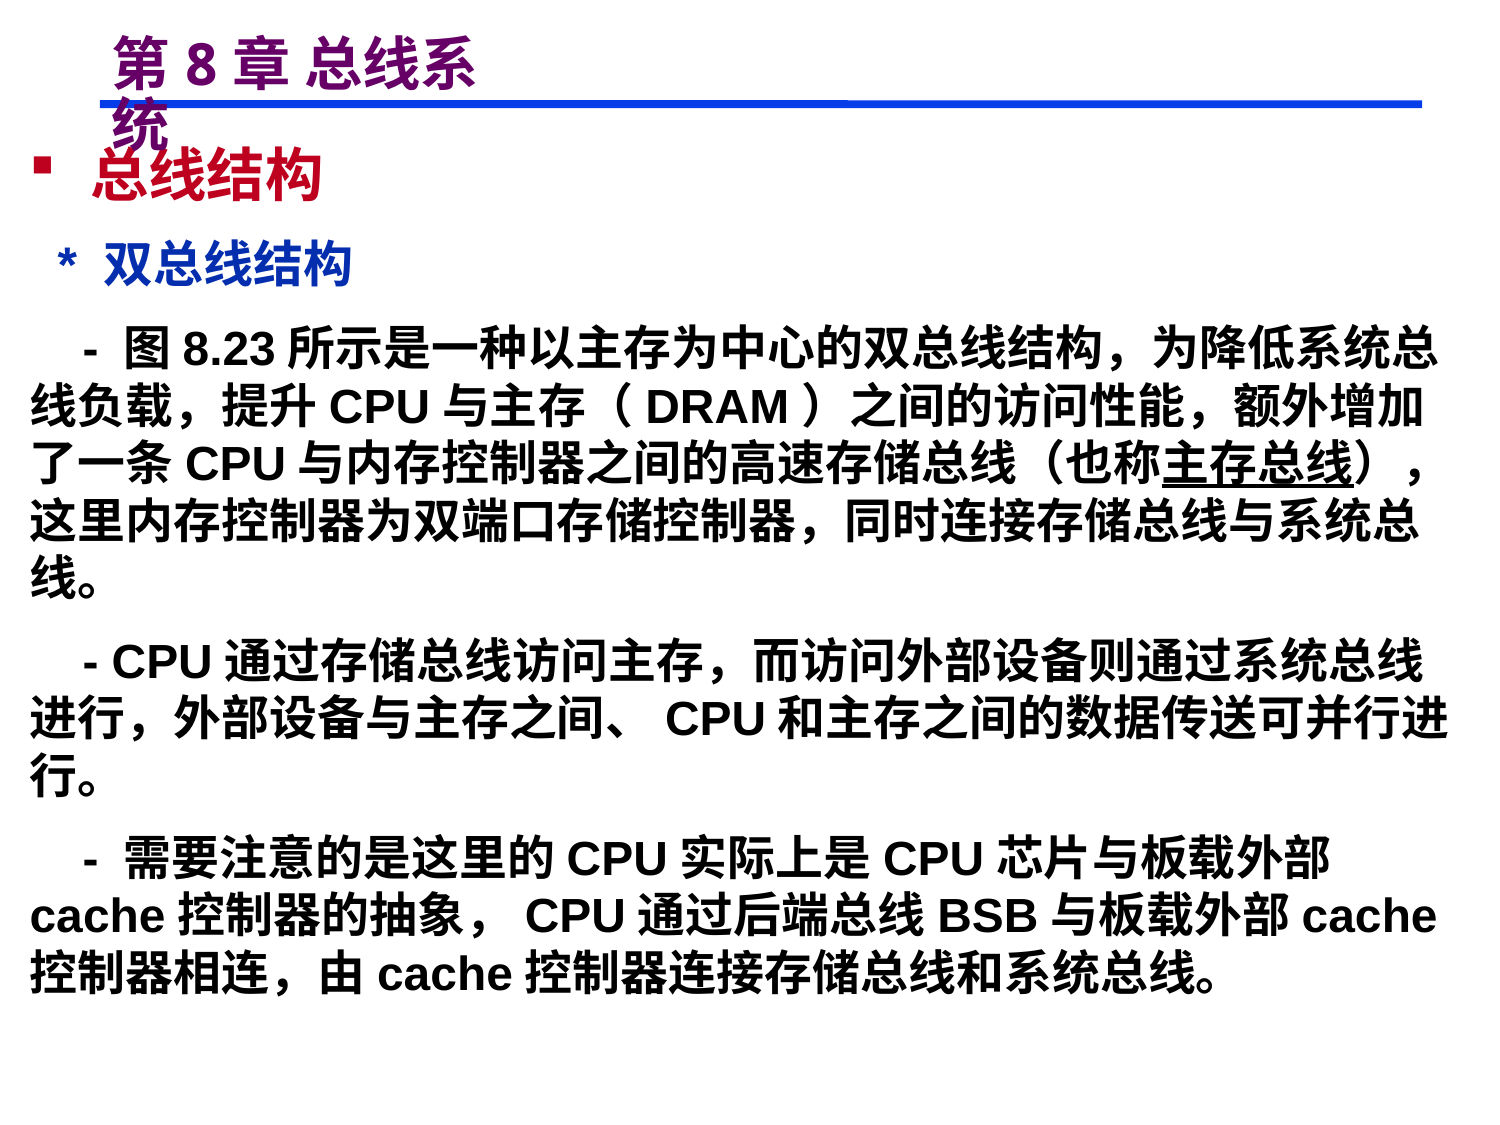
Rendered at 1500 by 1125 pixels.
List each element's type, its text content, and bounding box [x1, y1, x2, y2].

title 第8章 总线系统 [100, 32, 534, 230]
subtitle 总线结构 * 双总线结构 - 图8.23所示是一种以主存为中心的双总线结构，为降低系统总线负载，提升CPU与主存（DRAM）之间的访问性能，额外增加了一条CPU与内存控制器之间的高速存储总线（也称主存总线），这里内存控制器为双端口存储控制器，同时连接存储总线与系统总线。 - CPU通过存储总线访问主存，而访问外部设备则通过系统总线进行，外部设备与主存之间、CPU和主存之间的数据传送可并行进行。 - 需要注意的是这里的CPU实际上是CPU芯片与板载外部cache控制器的抽象，CPU通过后端总线BSB与板载外部cache控制器相连，由cache控制器连接存储总线和系统总线。 [14, 129, 1483, 916]
